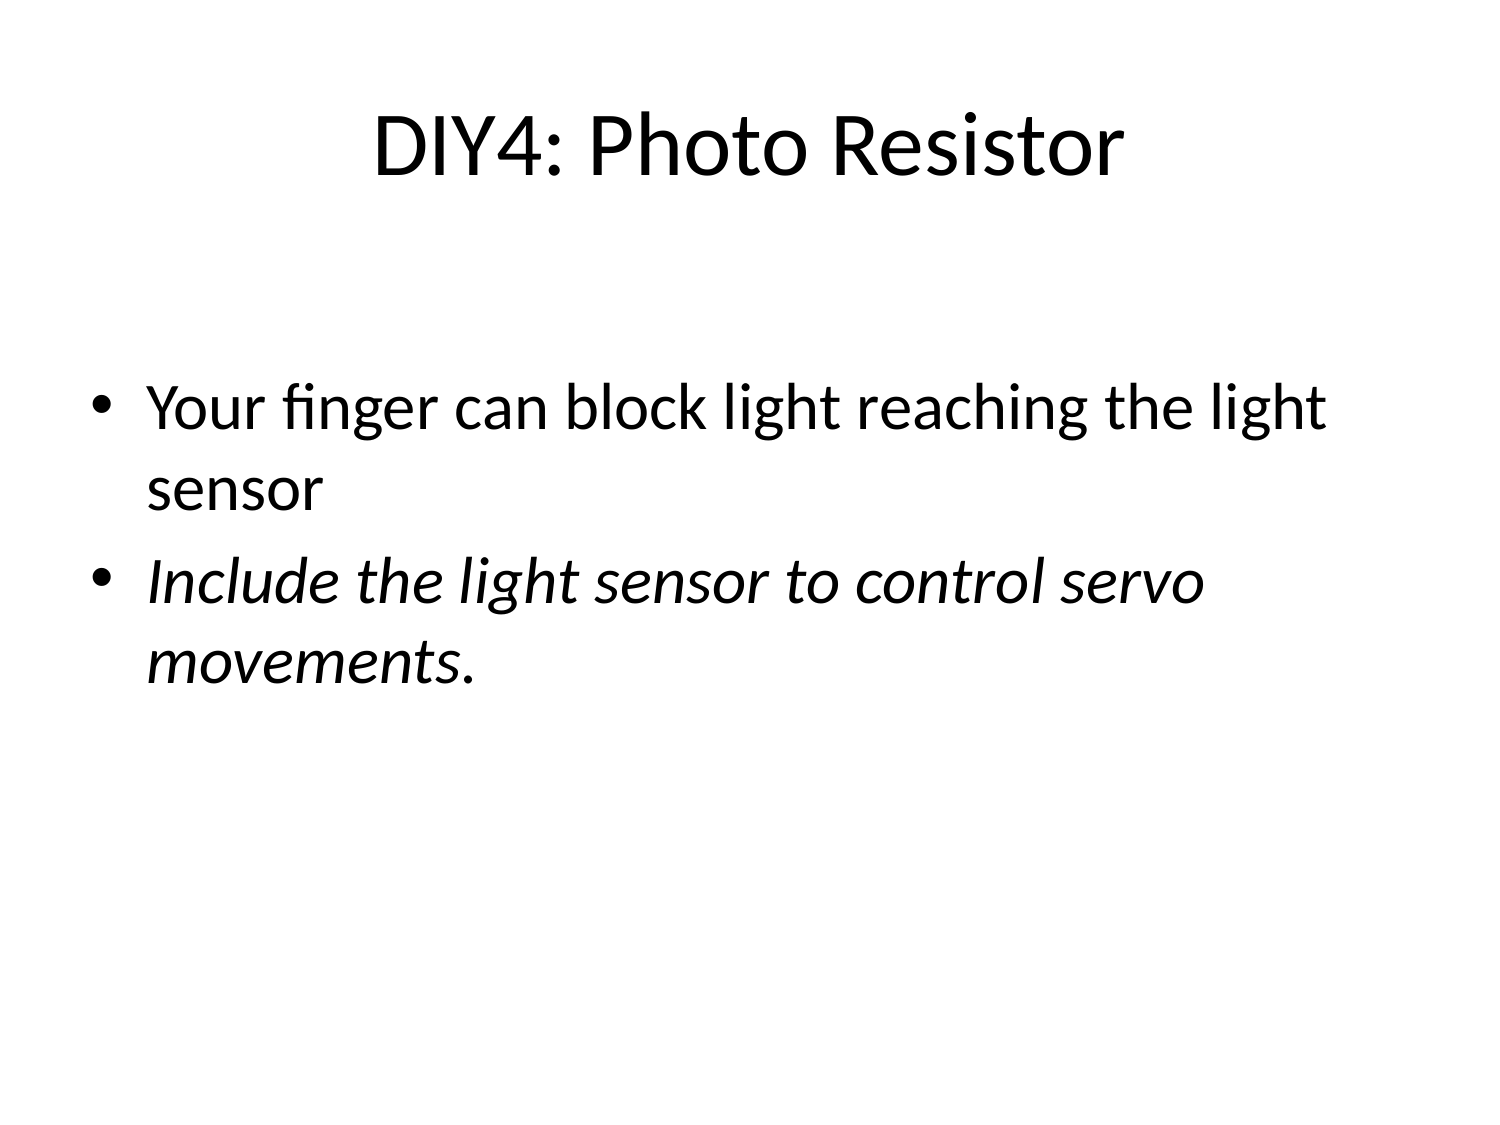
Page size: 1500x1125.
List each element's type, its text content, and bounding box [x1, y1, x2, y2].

title DIY4: Photo Resistor [75, 45, 1425, 233]
list Your finger can block light reaching the light sensor Include the light sensor to control servo movements. [75, 262, 1425, 1005]
